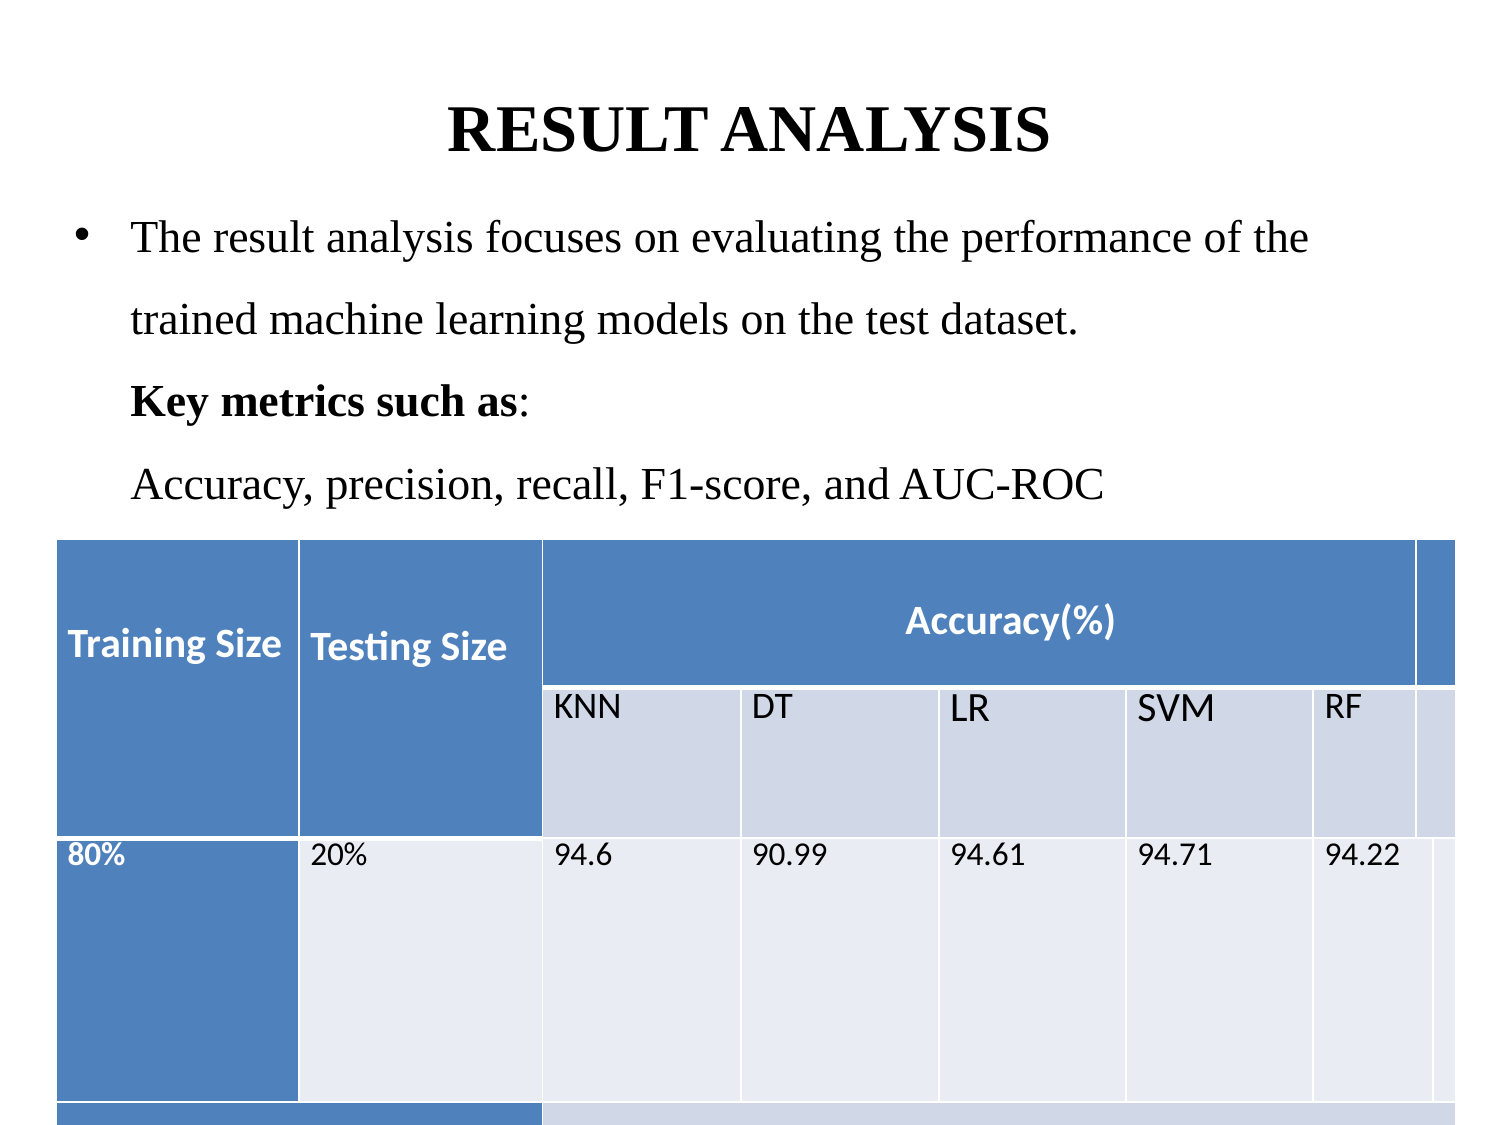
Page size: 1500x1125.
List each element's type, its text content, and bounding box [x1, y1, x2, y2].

table_cell RF [1314, 690, 1415, 837]
table_cell DT [742, 690, 938, 837]
text_box The result analysis focuses on evaluating the performance of the trained machine learning models on the test dataset. Key metrics such as: Accuracy, precision, recall, F1-score, and AUC-ROC [59, 171, 1441, 538]
table_cell 80% [57, 841, 298, 1101]
table_cell [57, 1103, 542, 1125]
table_cell LR [940, 690, 1125, 837]
table_cell KNN [543, 690, 740, 837]
table_cell 94.71 [1127, 839, 1312, 1101]
table_cell 94.61 [940, 839, 1125, 1101]
table_cell 94.22 [1314, 839, 1432, 1101]
title RESULT ANALYSIS [75, 31, 1425, 171]
table_cell 94.6 [543, 839, 740, 1101]
table_cell 90.99 [742, 839, 938, 1101]
table_cell SVM [1127, 690, 1312, 837]
table_header Testing Size [300, 540, 542, 836]
table_header Accuracy(%) [543, 540, 1415, 685]
table_cell [1417, 690, 1455, 837]
table_header [1417, 540, 1455, 685]
table_cell [543, 1103, 1455, 1125]
table_cell 20% [300, 841, 542, 1101]
text_box [270, 427, 1500, 503]
table_header Training Size [57, 540, 298, 836]
table_cell [1434, 839, 1455, 1101]
